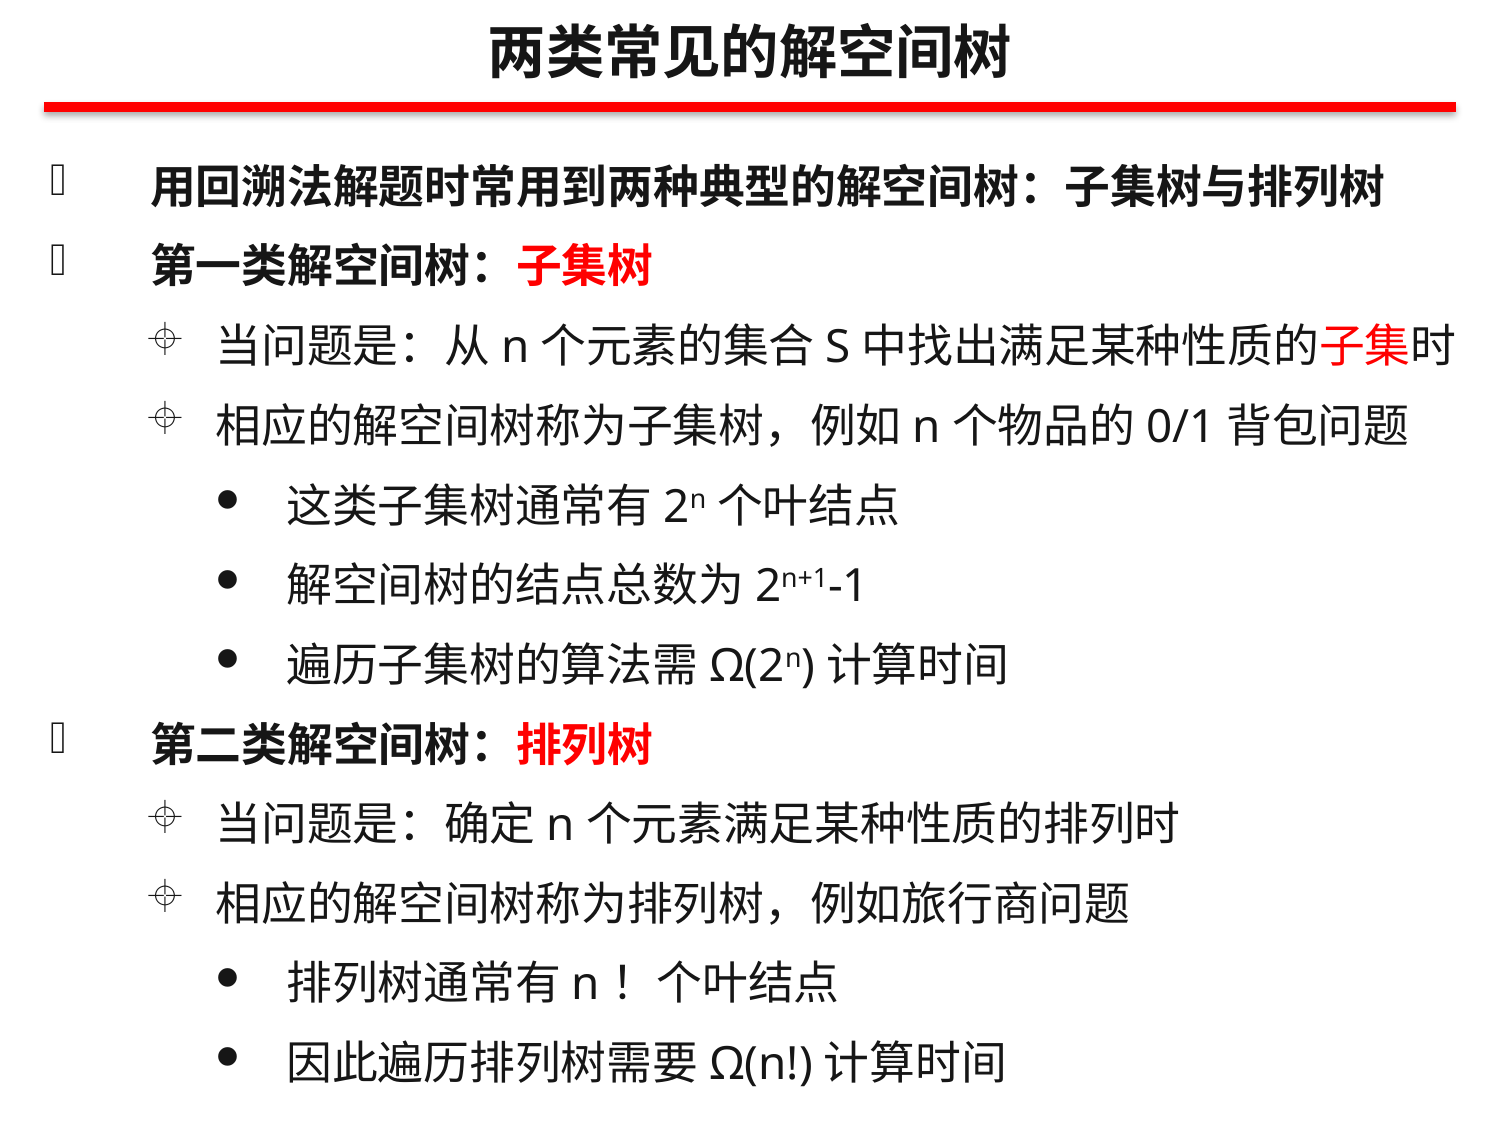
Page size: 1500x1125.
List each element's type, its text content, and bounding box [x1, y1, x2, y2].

title 两类常见的解空间树 [0, 7, 1500, 100]
list 用回溯法解题时常用到两种典型的解空间树：子集树与排列树 第一类解空间树：子集树 当问题是：从n个元素的集合S中找出满足某种性质的子集时 相应的解空间树称为子集树，例如n个物品的0/1背包问题 这类子集树通常有2n个叶结点 解空间树的结点总数为2n+1-1 遍历子集树的算法需Ω(2n)计算时间 第二类解空间树：排列树 当问题是：确定n个元素满足某种性质的排列时 相应的解空间树称为排列树，例如旅行商问题 排列树通常有n！个叶结点 因此遍历排列树需要Ω(n!)计算时间 [35, 125, 1495, 1106]
